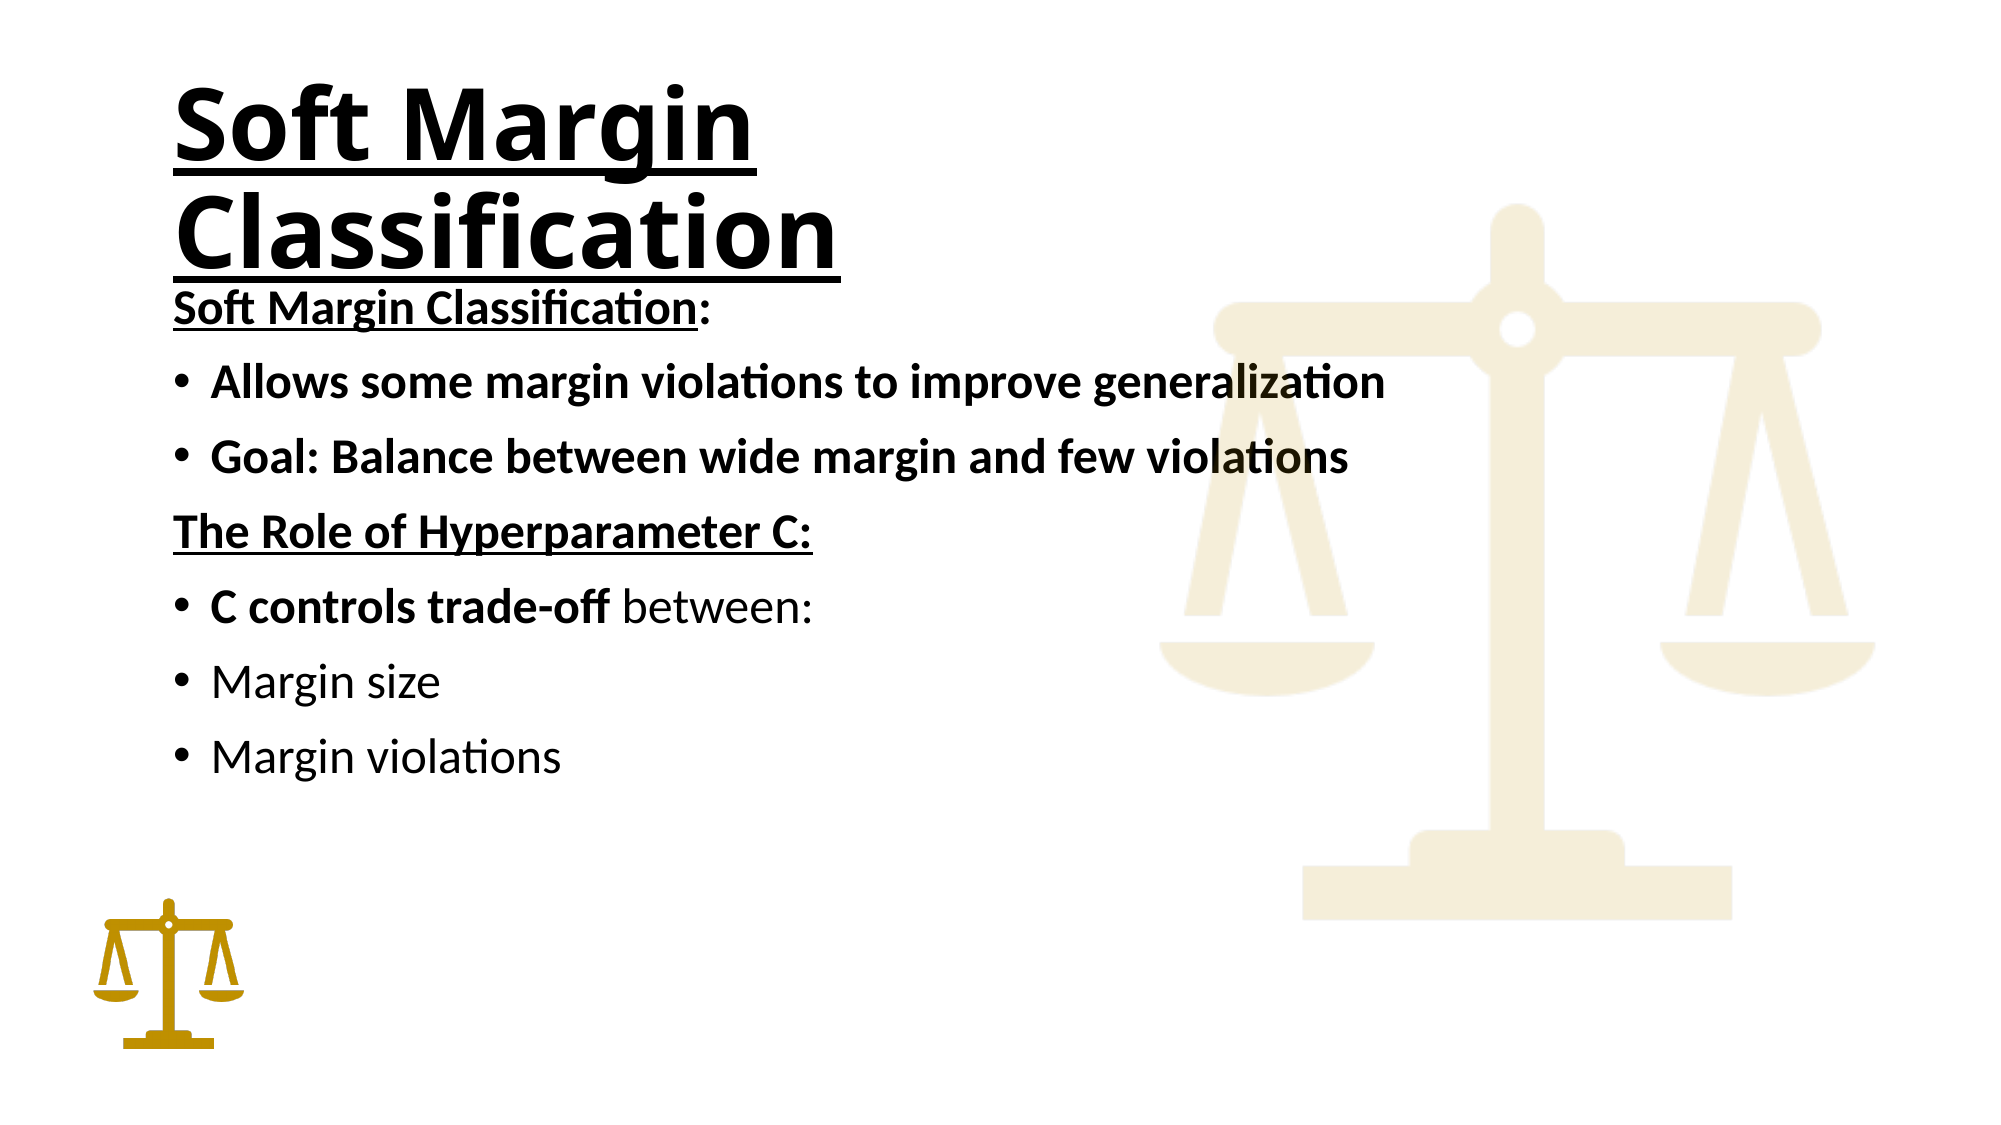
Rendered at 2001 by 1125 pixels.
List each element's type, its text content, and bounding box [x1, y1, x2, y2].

picture [1089, 133, 1947, 992]
list Soft Margin Classification: Allows some margin violations to improve generalization Goal: Balance between wide margin and few violations The Role of Hyperparameter C: C controls trade-off between: Margin size Margin violations [158, 273, 1089, 855]
title Soft Margin Classification [158, 61, 1302, 273]
picture [78, 883, 259, 1064]
